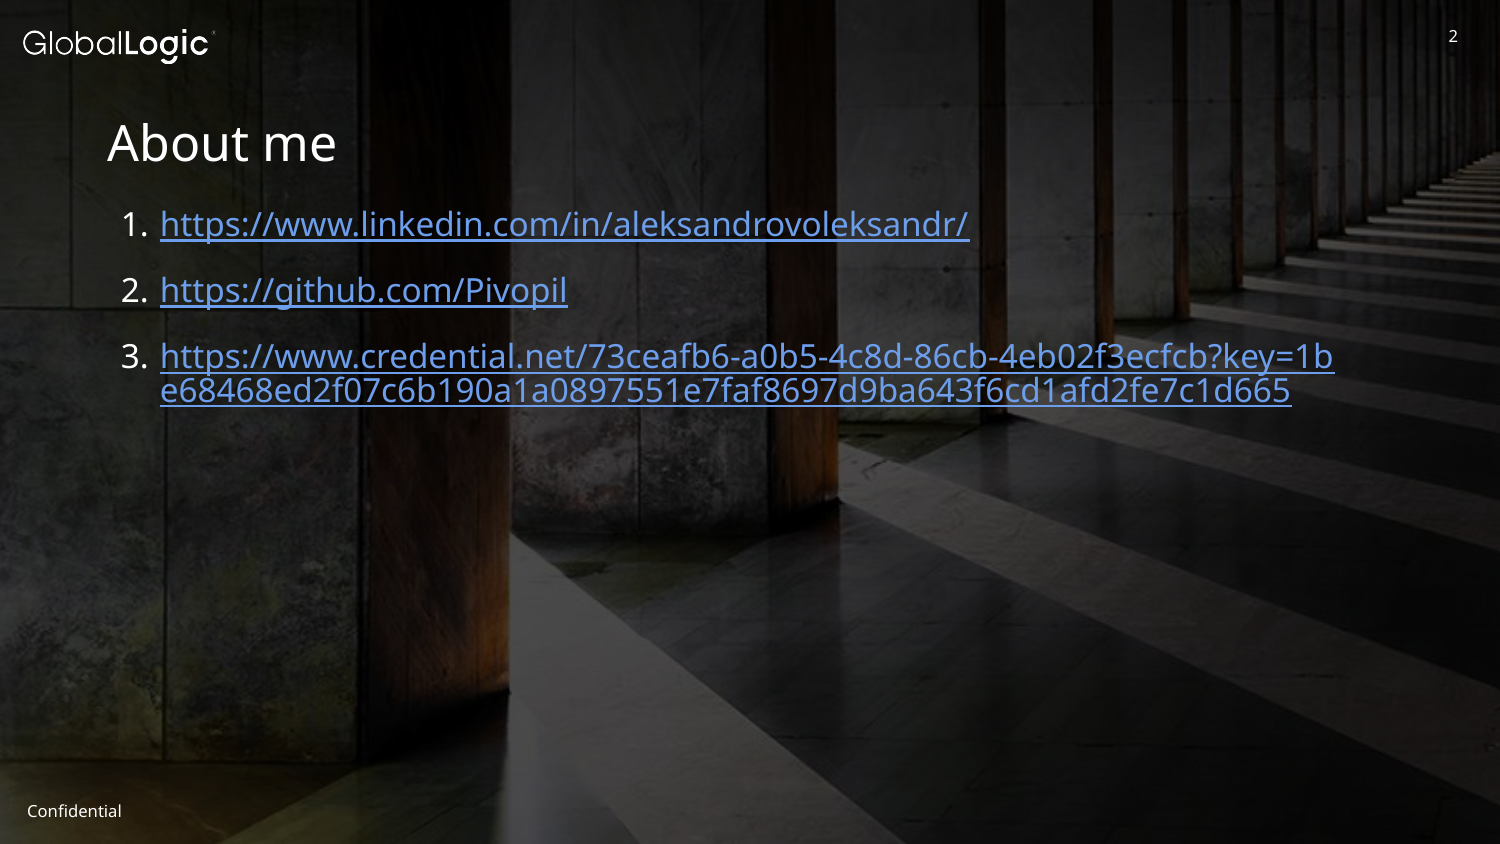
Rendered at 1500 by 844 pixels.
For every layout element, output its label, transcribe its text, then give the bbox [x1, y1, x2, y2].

picture [0, 0, 1500, 844]
title About me [92, 96, 1361, 188]
list https://www.linkedin.com/in/aleksandrovoleksandr/ https://github.com/Pivopil https://www.credential.net/73ceafb6-a0b5-4c8d-86cb-4eb02f3ecfcb?key=1be68468ed2f07c6b190a1a0897551e7faf8697d9ba643f6cd1afd2fe7c1d665 [92, 188, 1361, 794]
